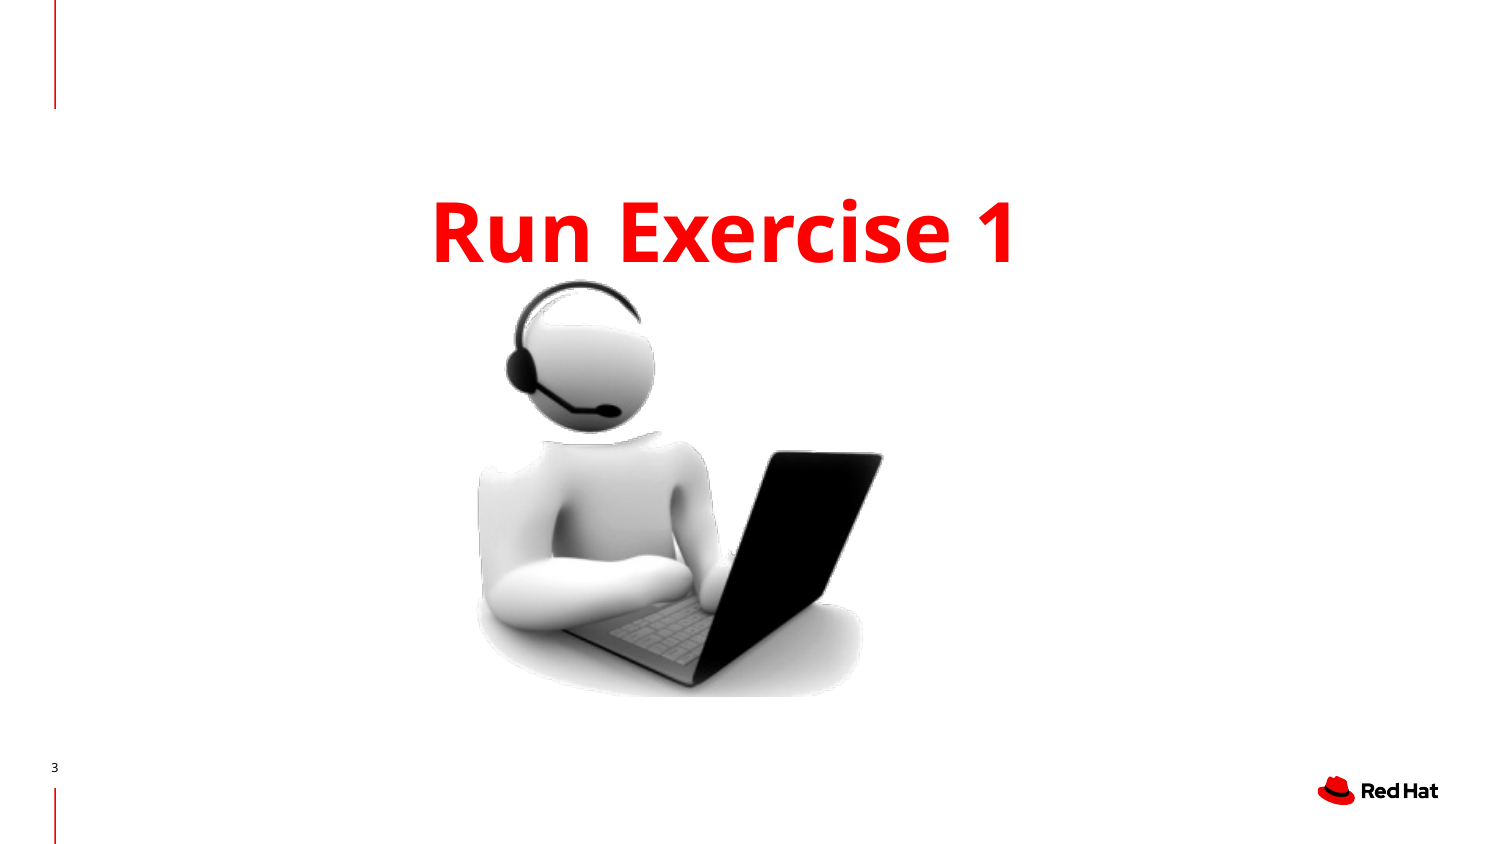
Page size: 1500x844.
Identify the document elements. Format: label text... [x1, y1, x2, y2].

picture [443, 263, 911, 697]
title Run Exercise 1 [192, 149, 1261, 219]
picture [1317, 776, 1438, 805]
slide_number ‹#› [10, 759, 101, 777]
